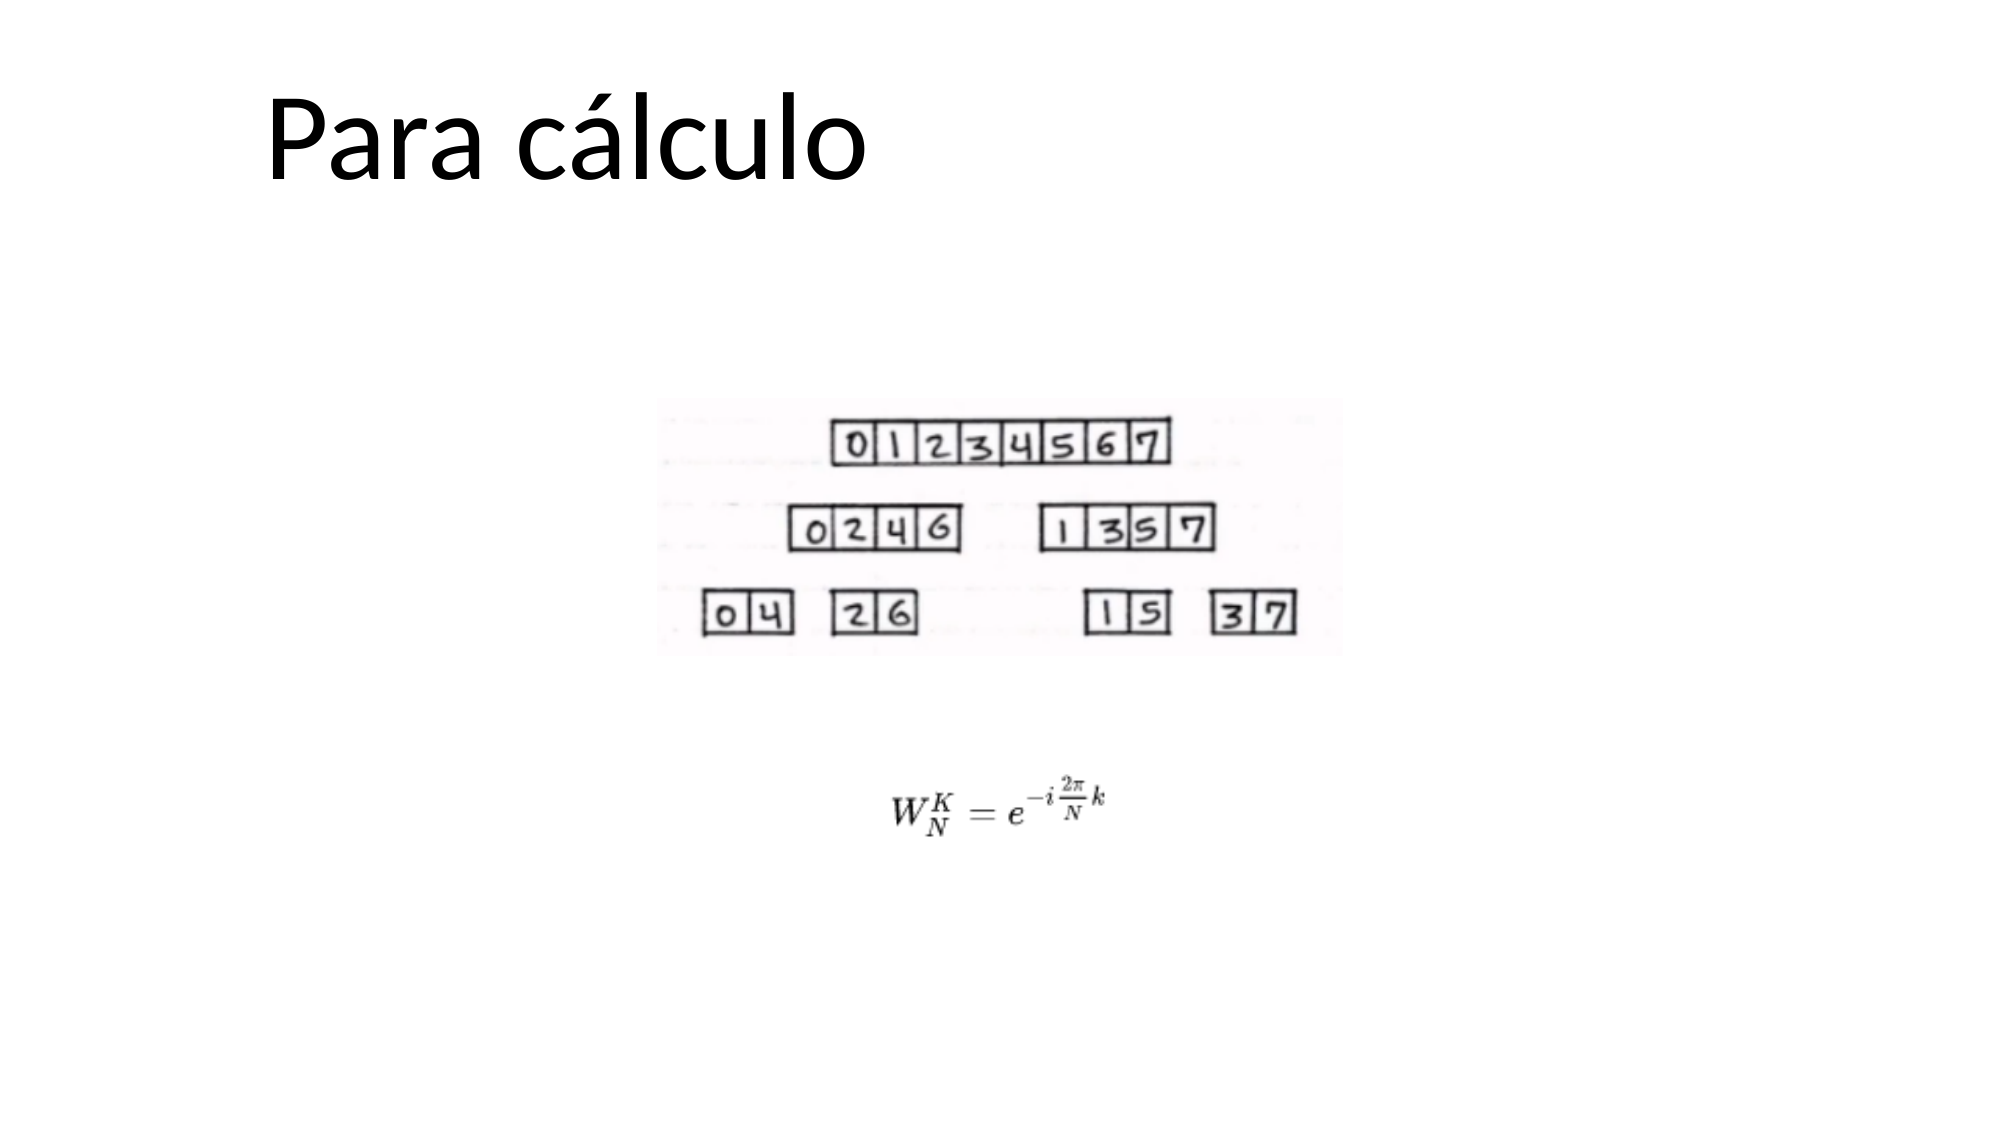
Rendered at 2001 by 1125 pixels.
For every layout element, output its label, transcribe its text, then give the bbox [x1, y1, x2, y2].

picture [889, 773, 1111, 841]
title Para cálculo [249, 143, 1750, 322]
picture [656, 397, 1344, 657]
